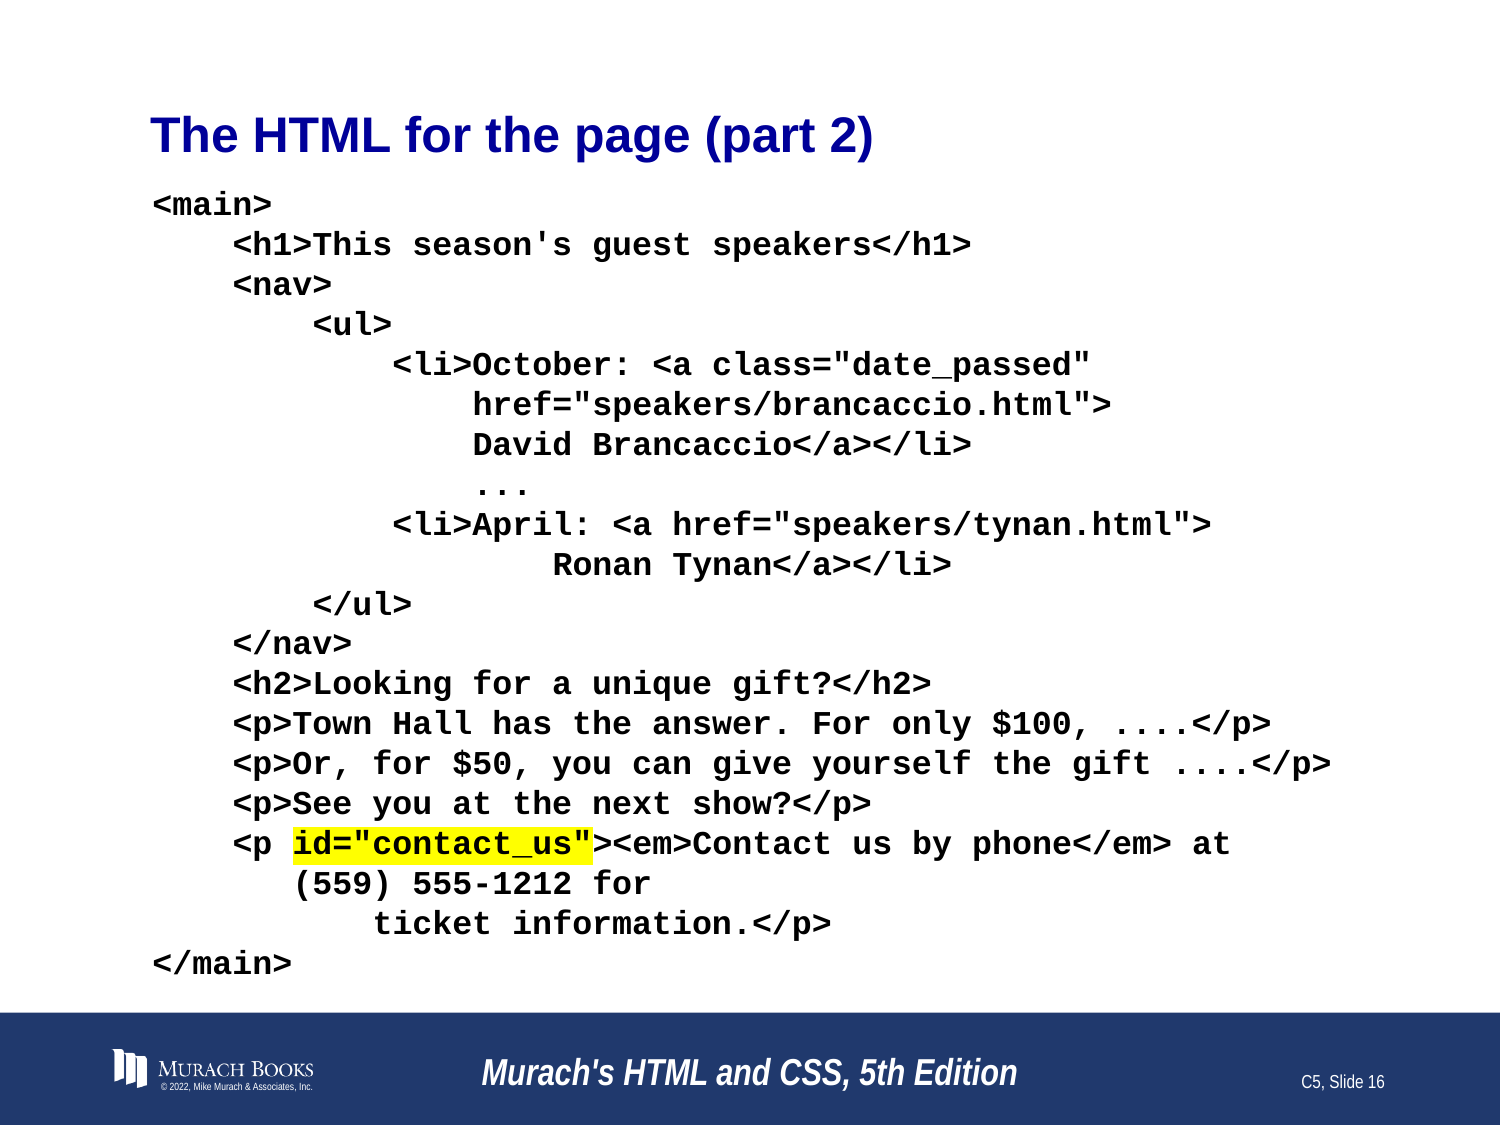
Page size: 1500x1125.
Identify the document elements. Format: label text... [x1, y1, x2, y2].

list <main> <h1>This season's guest speakers</h1> <nav> <ul> <li>October: <a class="date_passed" href="speakers/brancaccio.html"> David Brancaccio</a></li> ... <li>April: <a href="speakers/tynan.html"> Ronan Tynan</a></li> </ul> </nav> <h2>Looking for a unique gift?</h2> <p>Town Hall has the answer. For only $100, ....</p> <p>Or, for $50, you can give yourself the gift ....</p> <p>See you at the next show?</p> <p id="contact_us"><em>Contact us by phone</em> at (559) 555-1212 for ticket information.</p> </main> [137, 174, 1375, 975]
slide_number C5, Slide 16 [1087, 1025, 1400, 1100]
slide_number Murach's HTML and CSS, 5th Edition [463, 1025, 1050, 1100]
title The HTML for the page (part 2) [150, 102, 1350, 164]
footer © 2022, Mike Murach & Associates, Inc. [12, 1025, 463, 1100]
